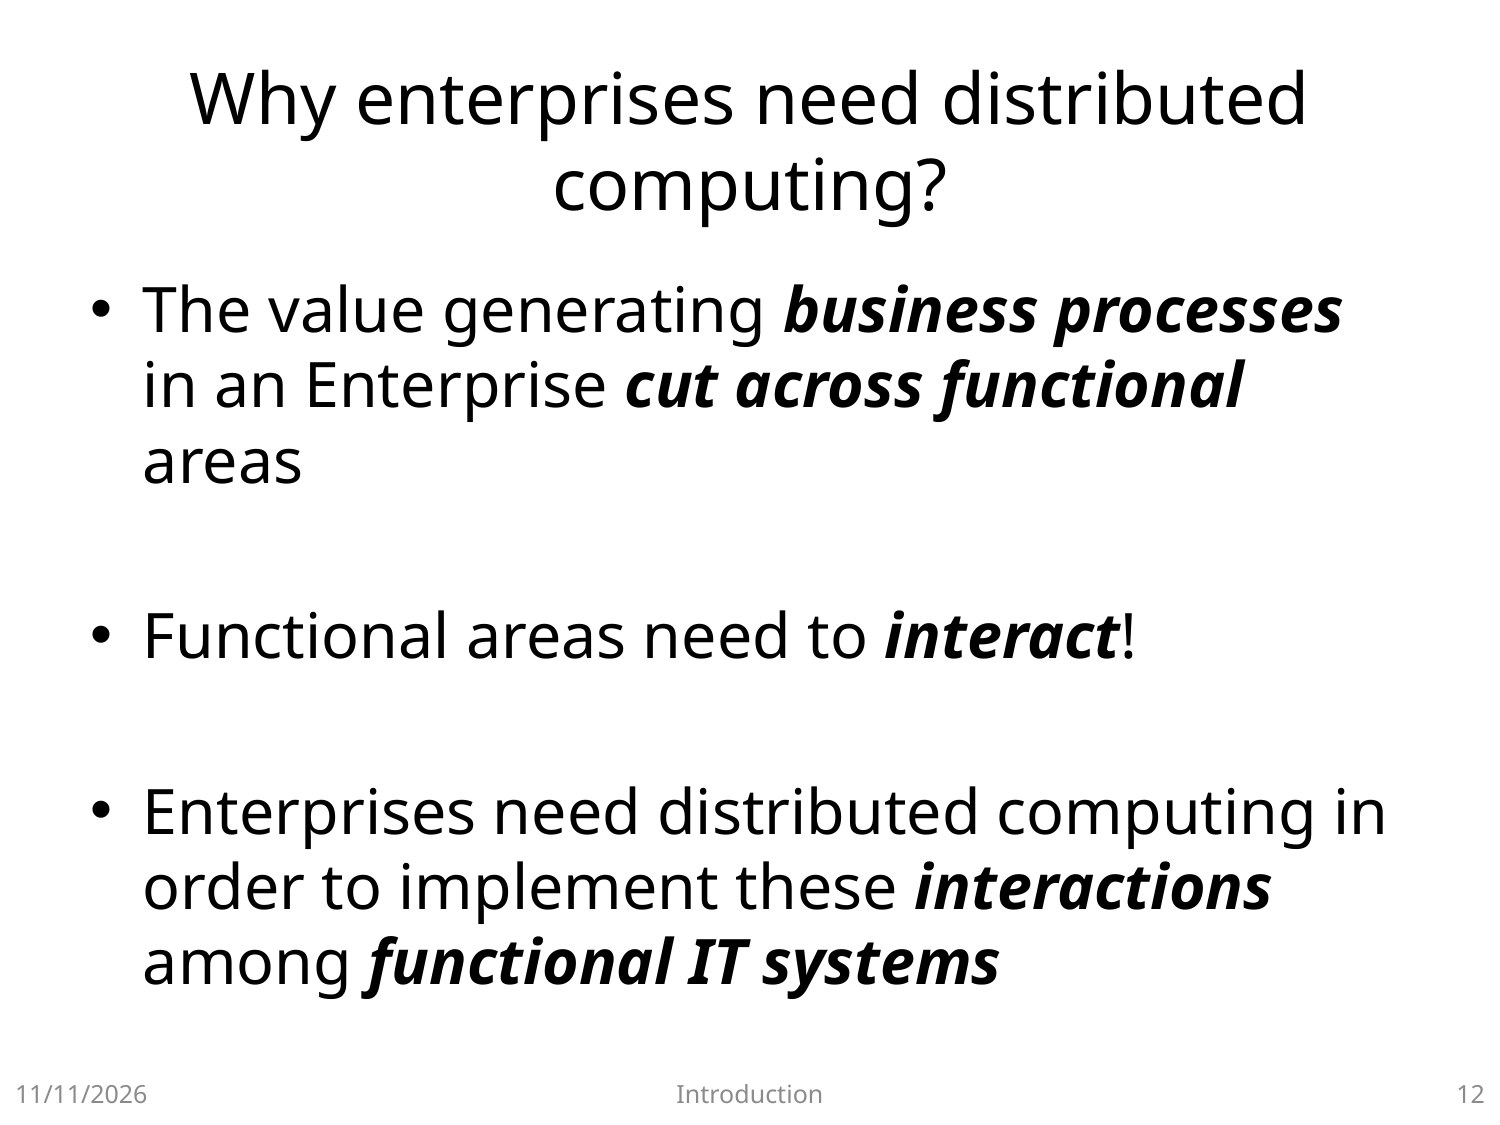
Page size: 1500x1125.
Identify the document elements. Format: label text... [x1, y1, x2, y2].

slide_number 11 [1149, 1065, 1500, 1125]
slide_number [0, 1065, 350, 1125]
footer Introduction [512, 1065, 988, 1125]
title Why enterprises need distributed computing? [75, 45, 1425, 233]
list The value generating business processes in an Enterprise cut across functional areas Functional areas need to interact! Enterprises need distributed computing in order to implement these interactions among functional IT systems [75, 262, 1425, 1005]
